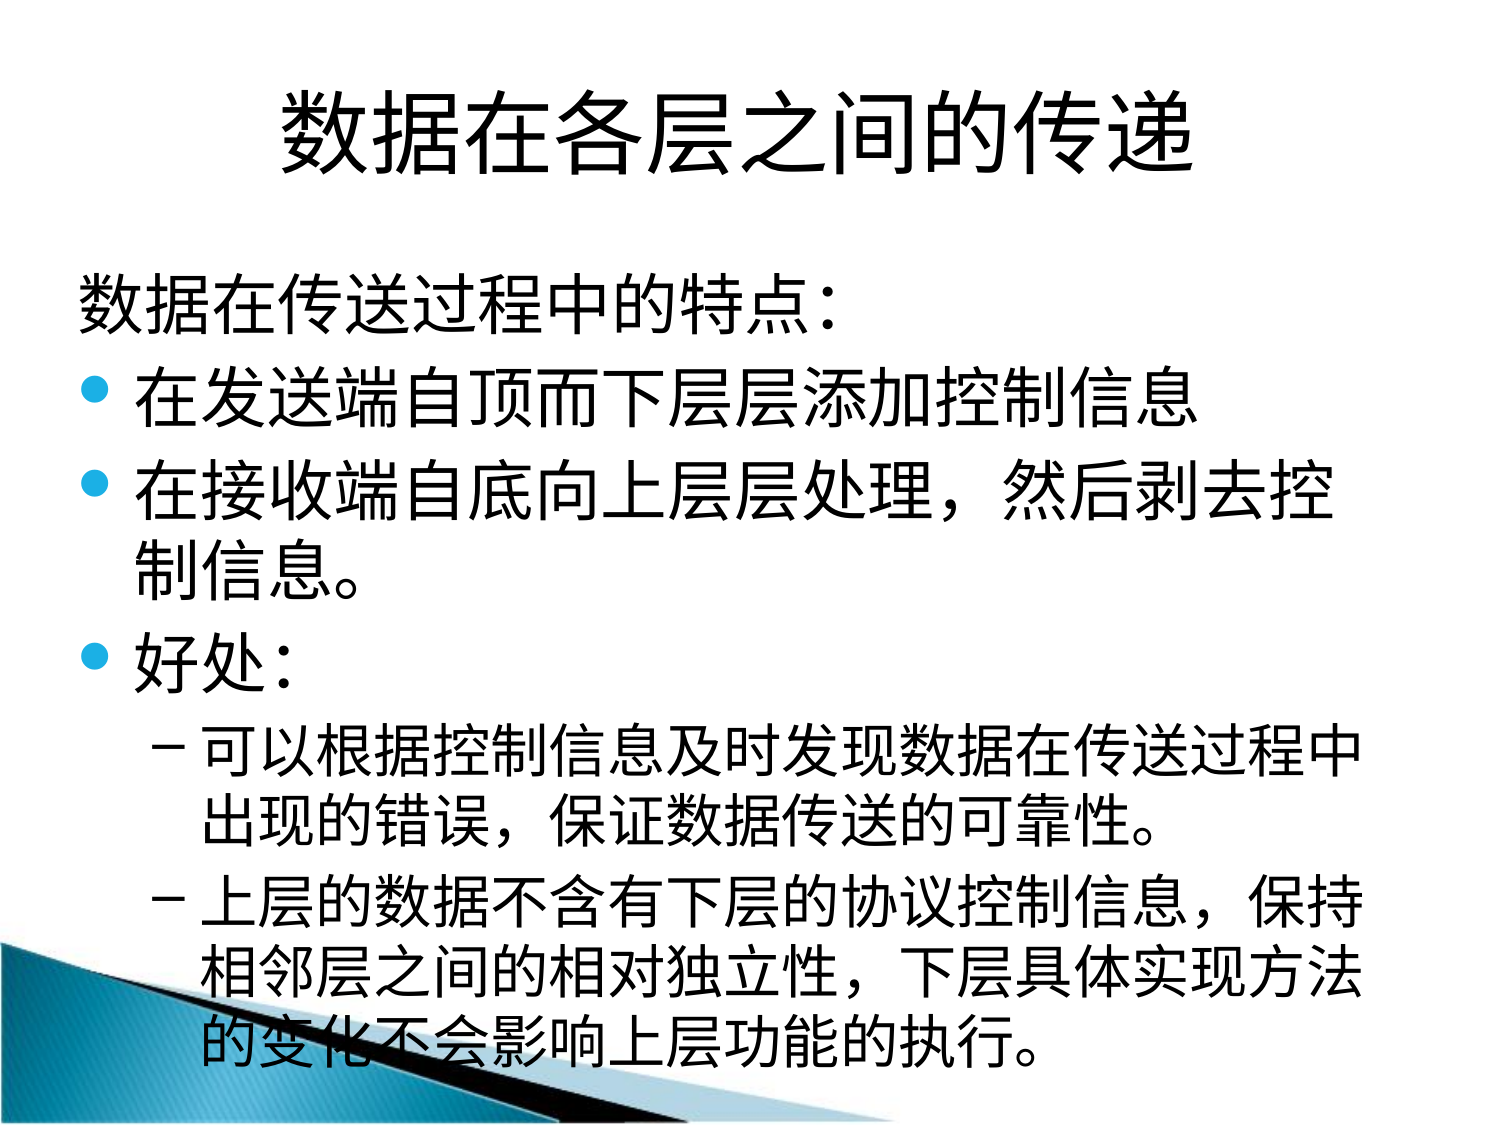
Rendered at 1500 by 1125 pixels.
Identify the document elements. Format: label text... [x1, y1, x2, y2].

list 数据在传送过程中的特点： 在发送端自顶而下层层添加控制信息 在接收端自底向上层层处理，然后剥去控制信息。 好处： 可以根据控制信息及时发现数据在传送过程中出现的错误，保证数据传送的可靠性。 上层的数据不含有下层的协议控制信息，保持相邻层之间的相对独立性，下层具体实现方法的变化不会影响上层功能的执行。 [62, 254, 1413, 998]
title 数据在各层之间的传递 [62, 37, 1413, 226]
picture [0, 823, 914, 1125]
